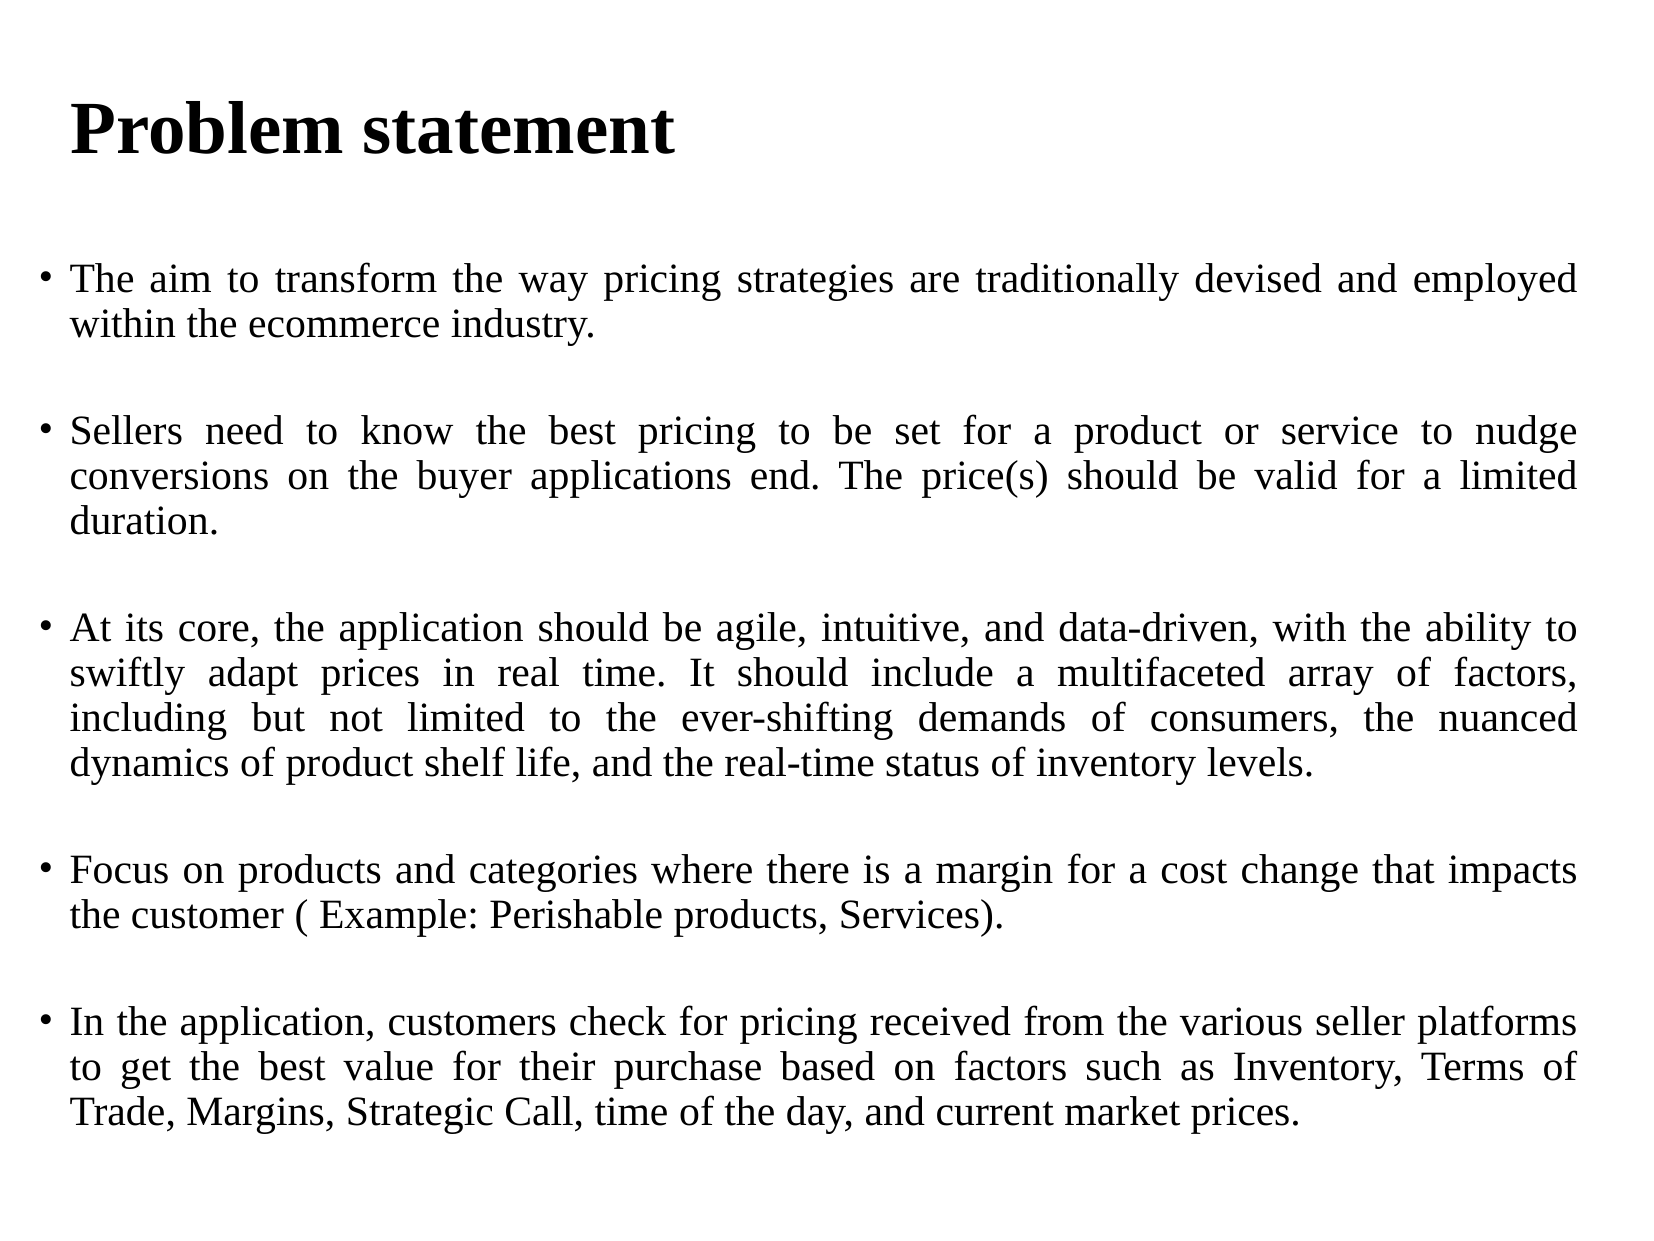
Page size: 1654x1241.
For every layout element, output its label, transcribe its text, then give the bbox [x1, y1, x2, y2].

title Problem statement [36, 9, 1463, 249]
list The aim to transform the way pricing strategies are traditionally devised and employed within the ecommerce industry. Sellers need to know the best pricing to be set for a product or service to nudge conversions on the buyer applications end. The price(s) should be valid for a limited duration. At its core, the application should be agile, intuitive, and data-driven, with the ability to swiftly adapt prices in real time. It should include a multifaceted array of factors, including but not limited to the ever-shifting demands of consumers, the nuanced dynamics of product shelf life, and the real-time status of inventory levels. Focus on products and categories where there is a margin for a cost change that impacts the customer ( Example: Perishable products, Services). In the application, customers check for pricing received from the various seller platforms to get the best value for their purchase based on factors such as Inventory, Terms of Trade, Margins, Strategic Call, time of the day, and current market prices. [23, 249, 1595, 1171]
